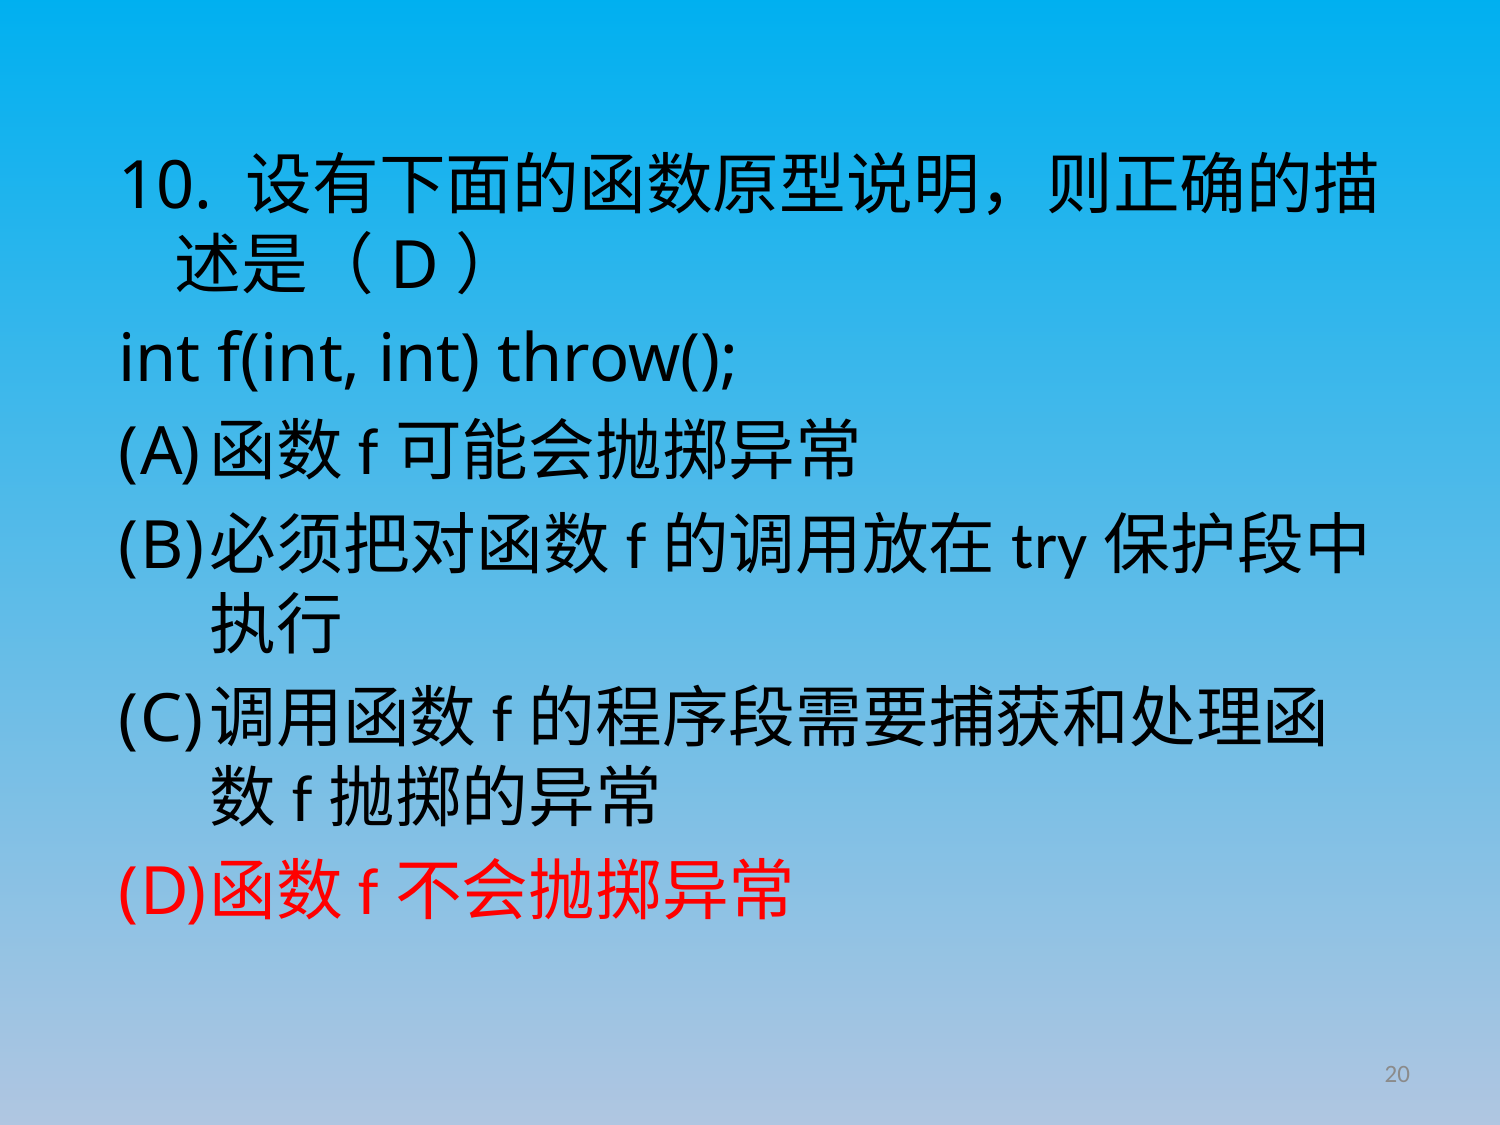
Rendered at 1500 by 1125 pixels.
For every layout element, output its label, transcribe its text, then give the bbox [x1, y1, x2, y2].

list 10. 设有下面的函数原型说明，则正确的描述是（D） int f(int, int) throw(); 函数f可能会抛掷异常 必须把对函数f的调用放在try保护段中执行 调用函数f的程序段需要捕获和处理函数f抛掷的异常 函数f不会抛掷异常 [103, 134, 1397, 1014]
slide_number 20 [1074, 1042, 1425, 1103]
